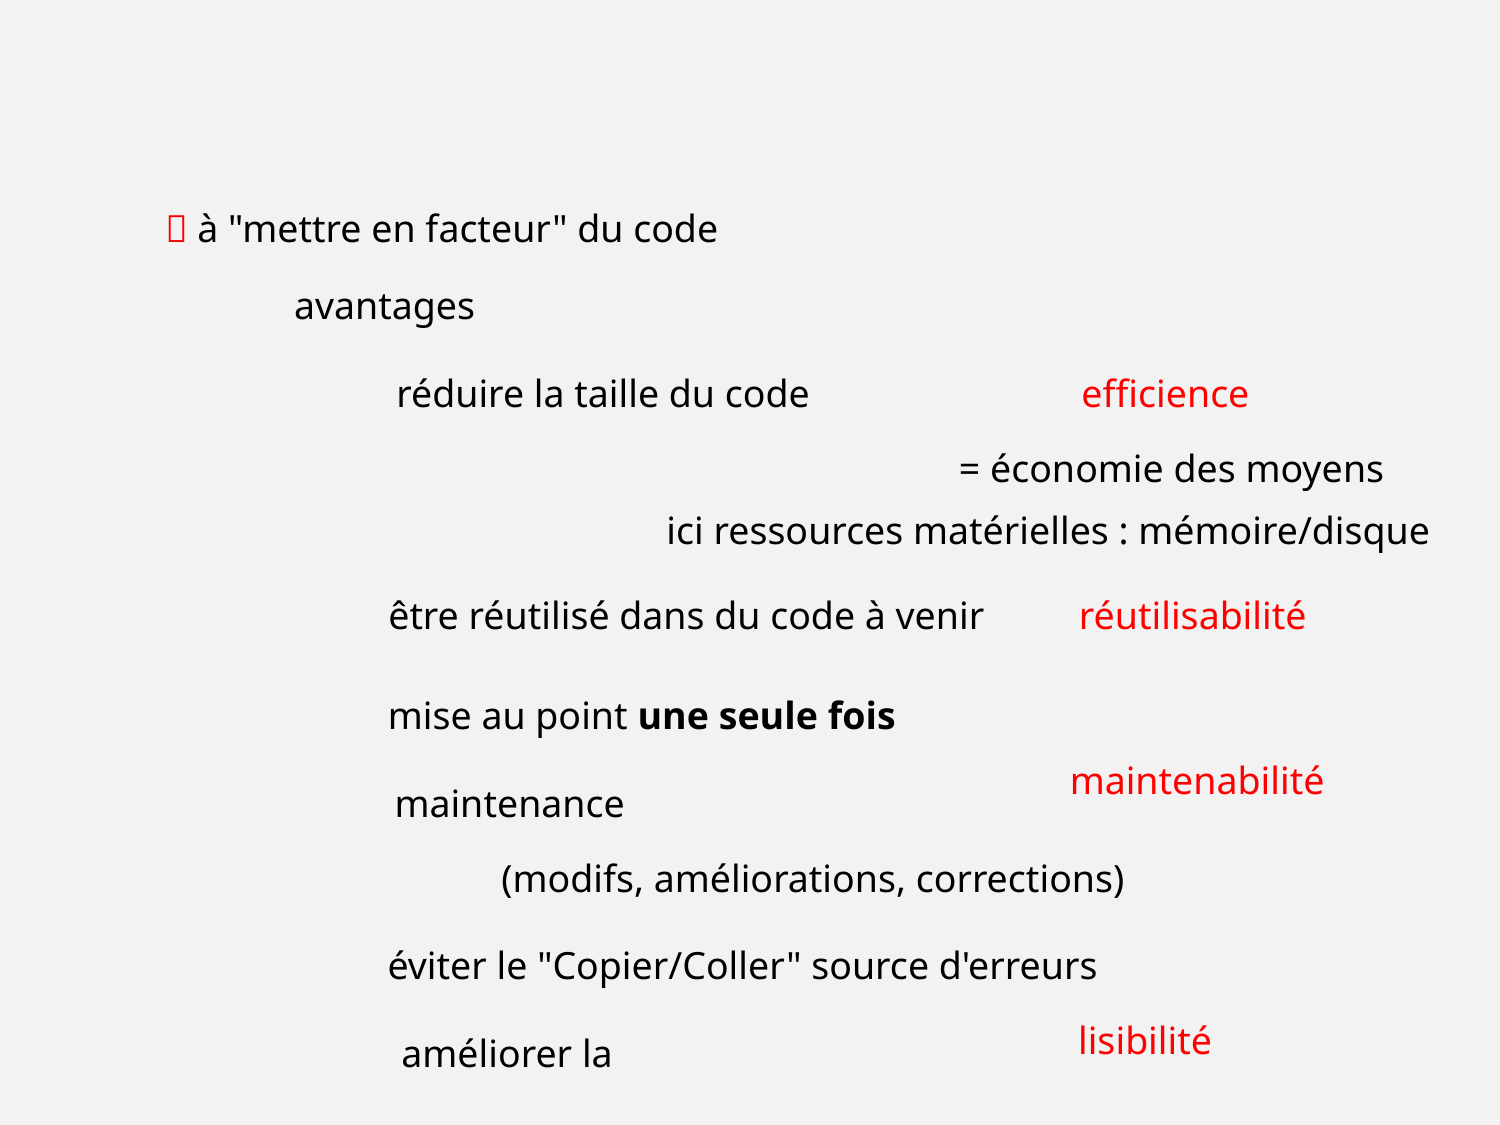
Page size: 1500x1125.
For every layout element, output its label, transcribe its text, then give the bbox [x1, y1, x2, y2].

text_box réutilisabilité [1064, 584, 1322, 645]
text_box être réutilisé dans du code à venir [373, 584, 1010, 645]
text_box éviter le "Copier/Coller" source d'erreurs [372, 934, 1114, 995]
text_box maintenance [379, 772, 650, 833]
text_box maintenabilité [1055, 749, 1340, 810]
text_box  à "mettre en facteur" du code [150, 197, 734, 258]
text_box avantages [279, 274, 490, 335]
text_box ici ressources matérielles : mémoire/disque [651, 499, 1446, 560]
text_box réduire la taille du code [381, 362, 836, 423]
text_box lisibilité [1063, 1009, 1228, 1070]
text_box = économie des moyens [944, 437, 1400, 498]
text_box efficience [1066, 362, 1265, 423]
text_box améliorer la [386, 1022, 638, 1083]
text_box mise au point une seule fois [373, 684, 912, 745]
text_box (modifs, améliorations, corrections) [486, 847, 1150, 908]
